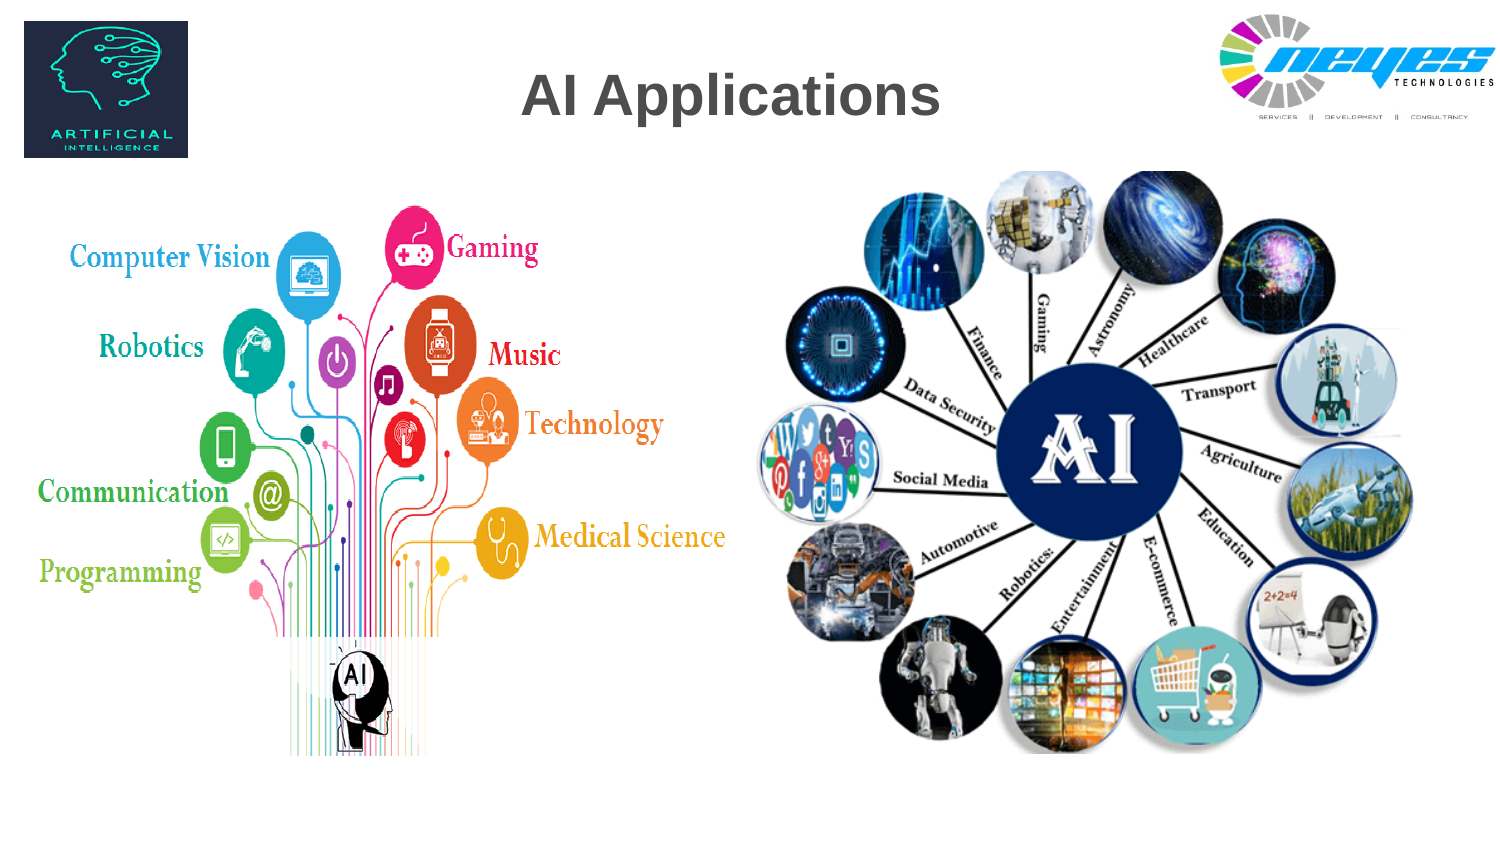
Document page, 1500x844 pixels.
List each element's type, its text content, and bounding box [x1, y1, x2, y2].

picture [24, 21, 188, 158]
picture [37, 171, 1438, 760]
title AI Applications [362, 21, 1100, 143]
picture [1212, 0, 1500, 126]
